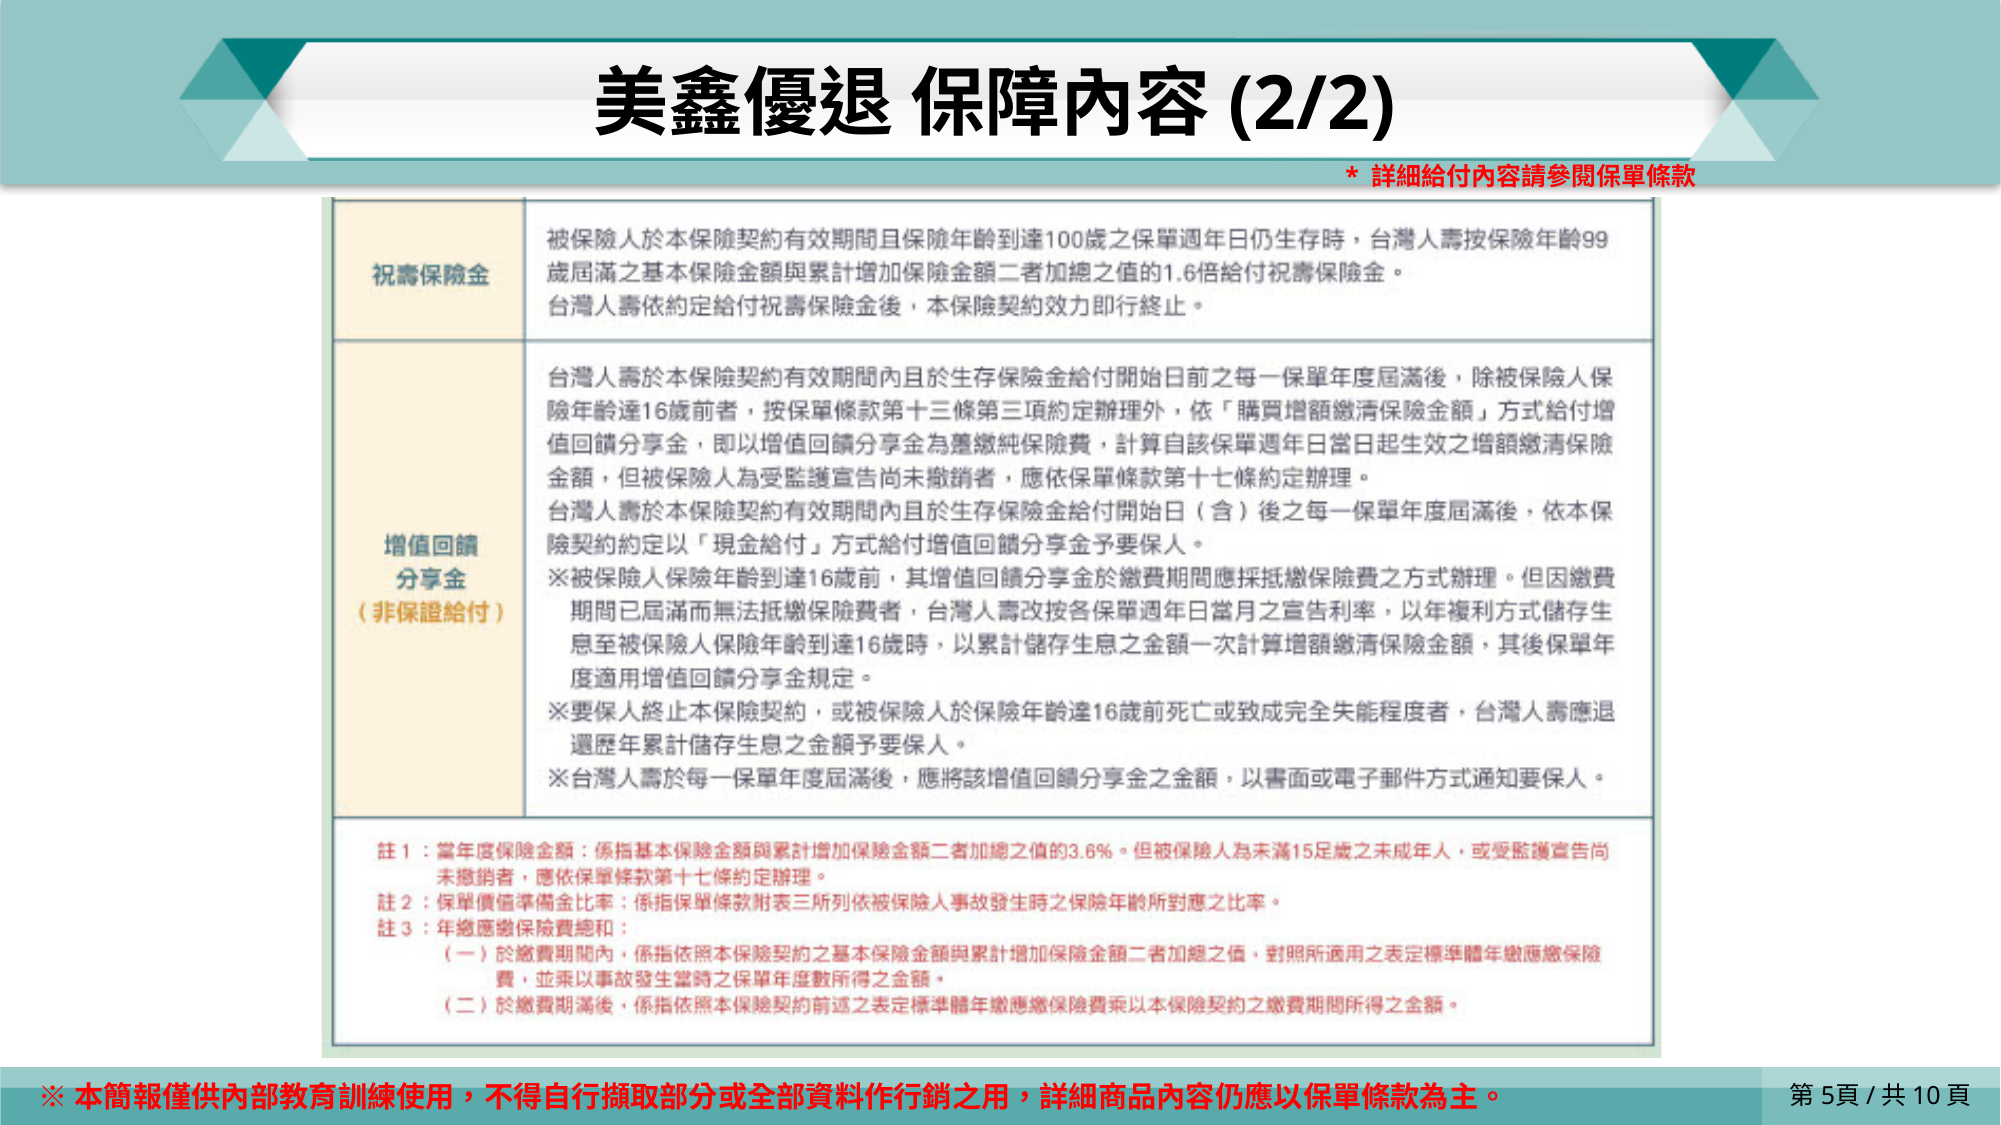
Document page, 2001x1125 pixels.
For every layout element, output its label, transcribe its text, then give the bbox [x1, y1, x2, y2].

picture [0, 1067, 2001, 1125]
text_box 美鑫優退 保障內容(2/2) [383, 30, 1607, 169]
picture [179, 29, 1819, 161]
picture [321, 196, 1662, 1058]
text_box * 詳細給付內容請參閱保單條款 [1330, 153, 1713, 198]
